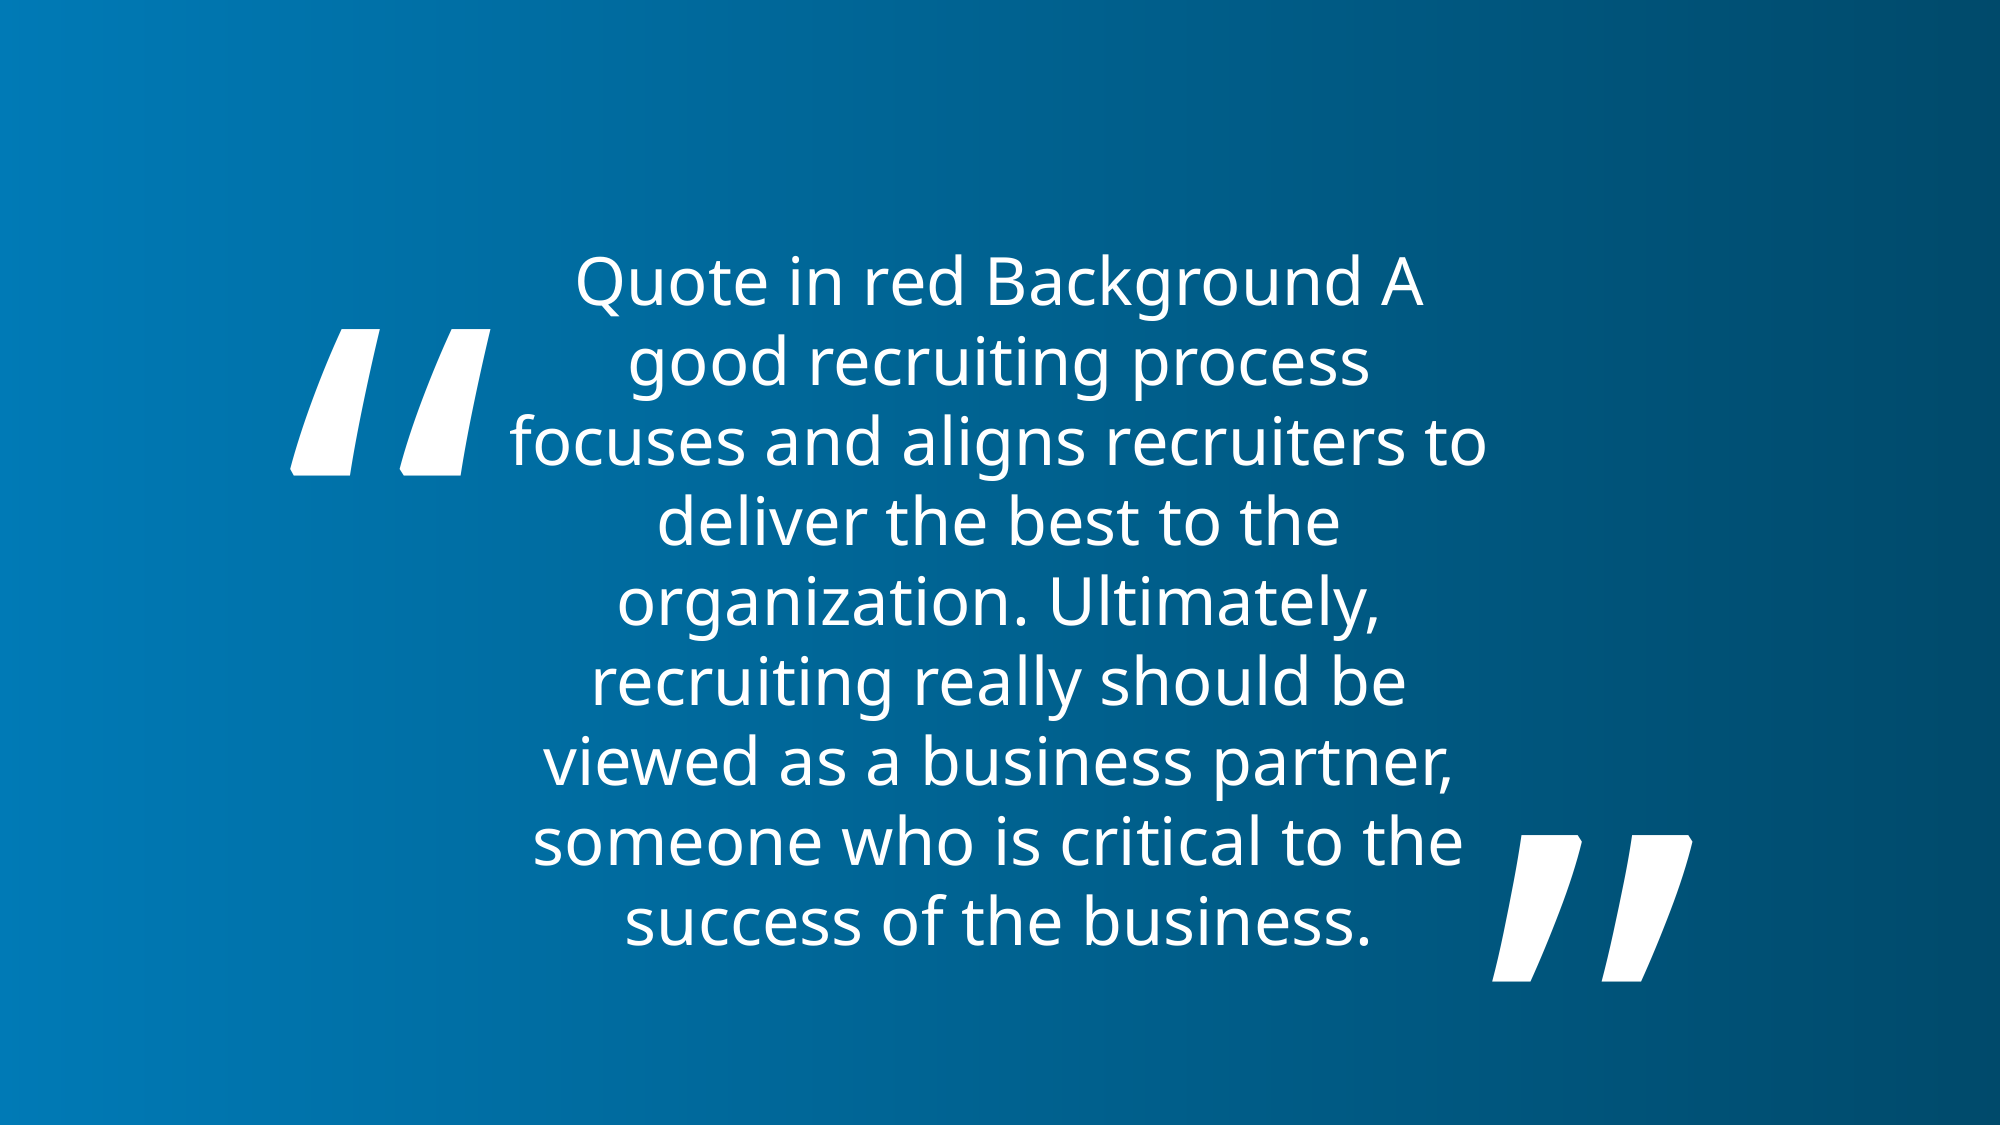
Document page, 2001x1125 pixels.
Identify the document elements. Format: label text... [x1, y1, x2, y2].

text_box ” [1448, 657, 1737, 1125]
text_box [0, 0, 2000, 1125]
text_box Quote in red Background A good recruiting process focuses and aligns recruiters to deliver the best to the organization. Ultimately, recruiting really should be viewed as a business partner, someone who is critical to the success of the business. [487, 231, 1513, 967]
text_box “ [246, 151, 535, 884]
